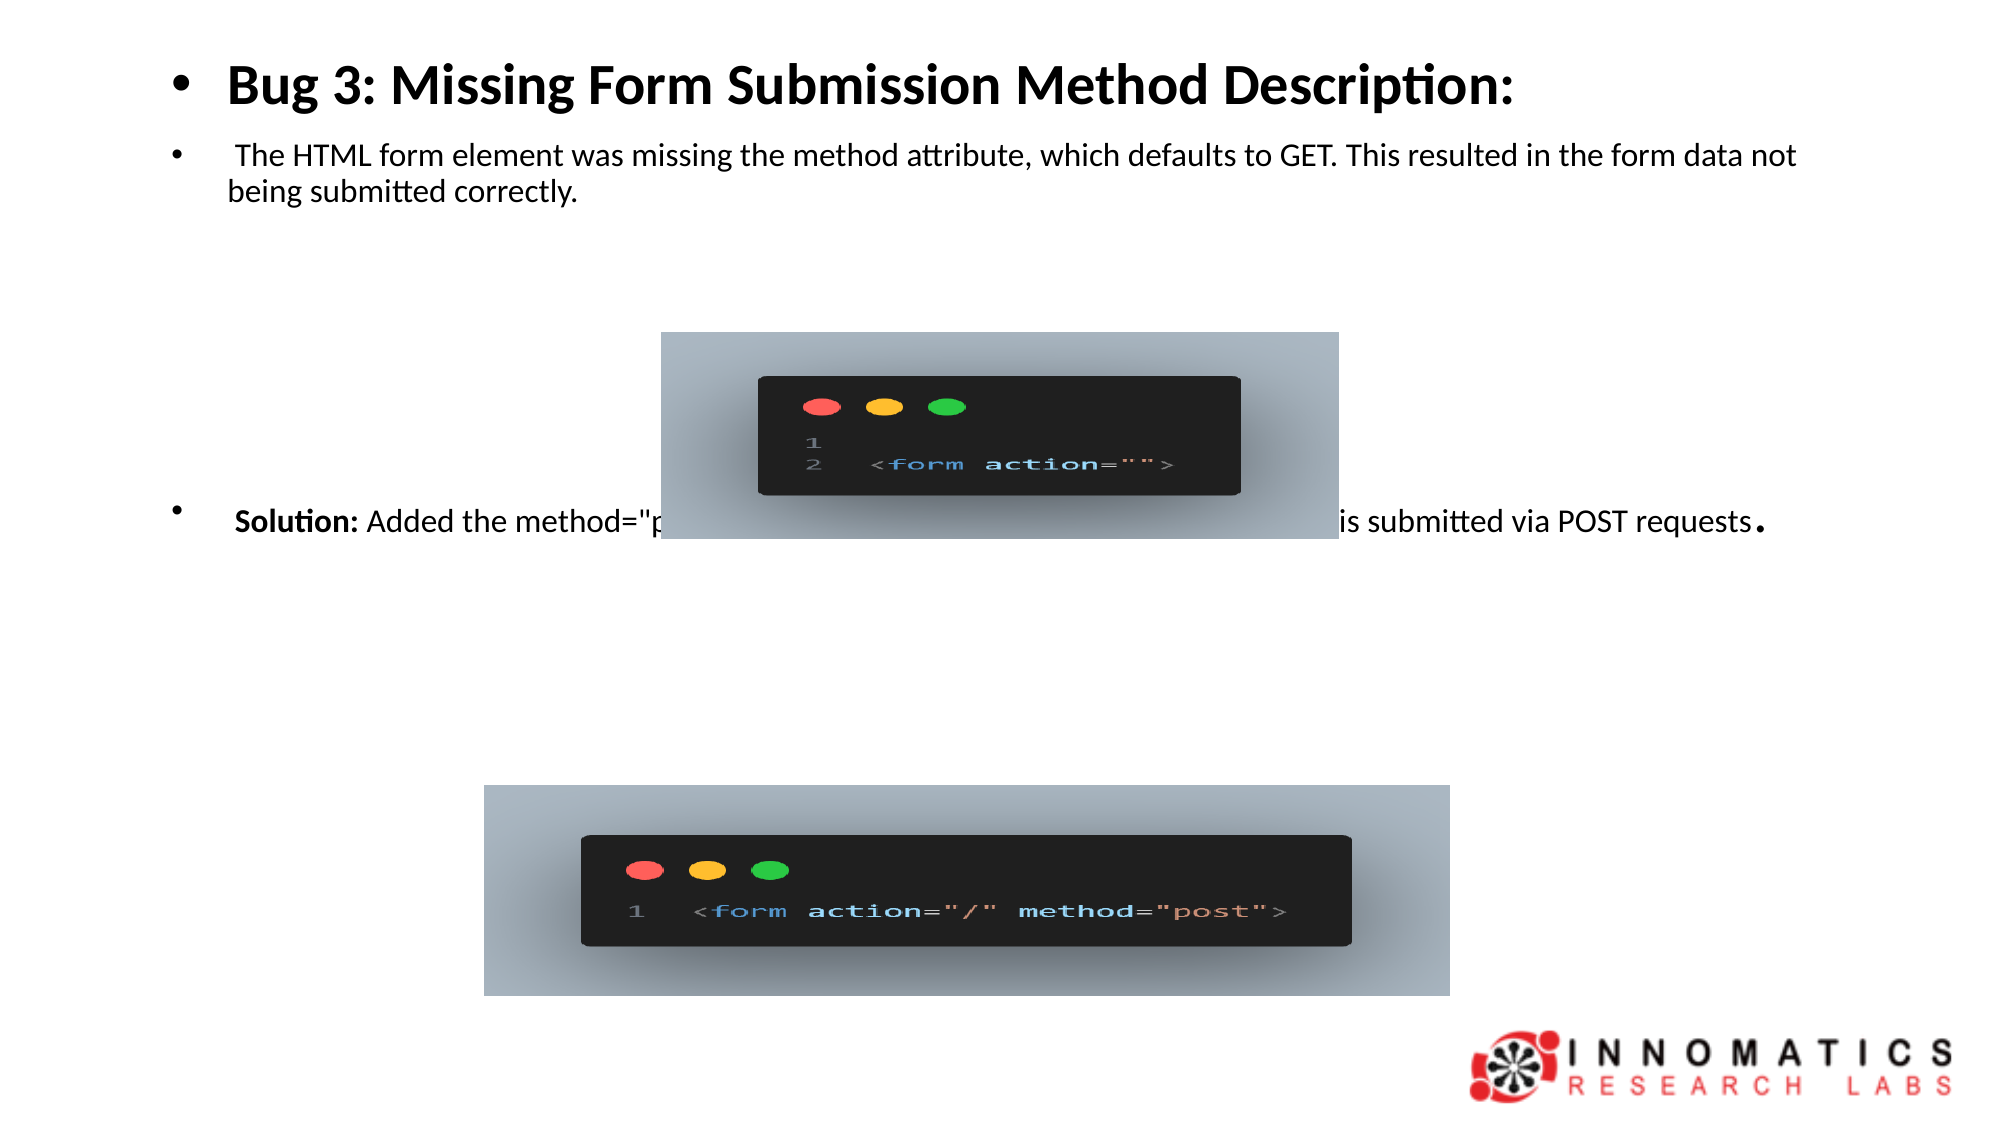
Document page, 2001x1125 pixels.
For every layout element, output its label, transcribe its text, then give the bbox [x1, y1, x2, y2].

picture [484, 784, 1450, 997]
picture [1445, 1014, 1975, 1125]
picture [660, 332, 1339, 540]
list Bug 3: Missing Form Submission Method Description: The HTML form element was missing the method attribute, which defaults to GET. This resulted in the form data not being submitted correctly. Solution: Added the method="post" attribute to the form element to ensure data is submitted via POST requests. [137, 46, 1863, 1014]
